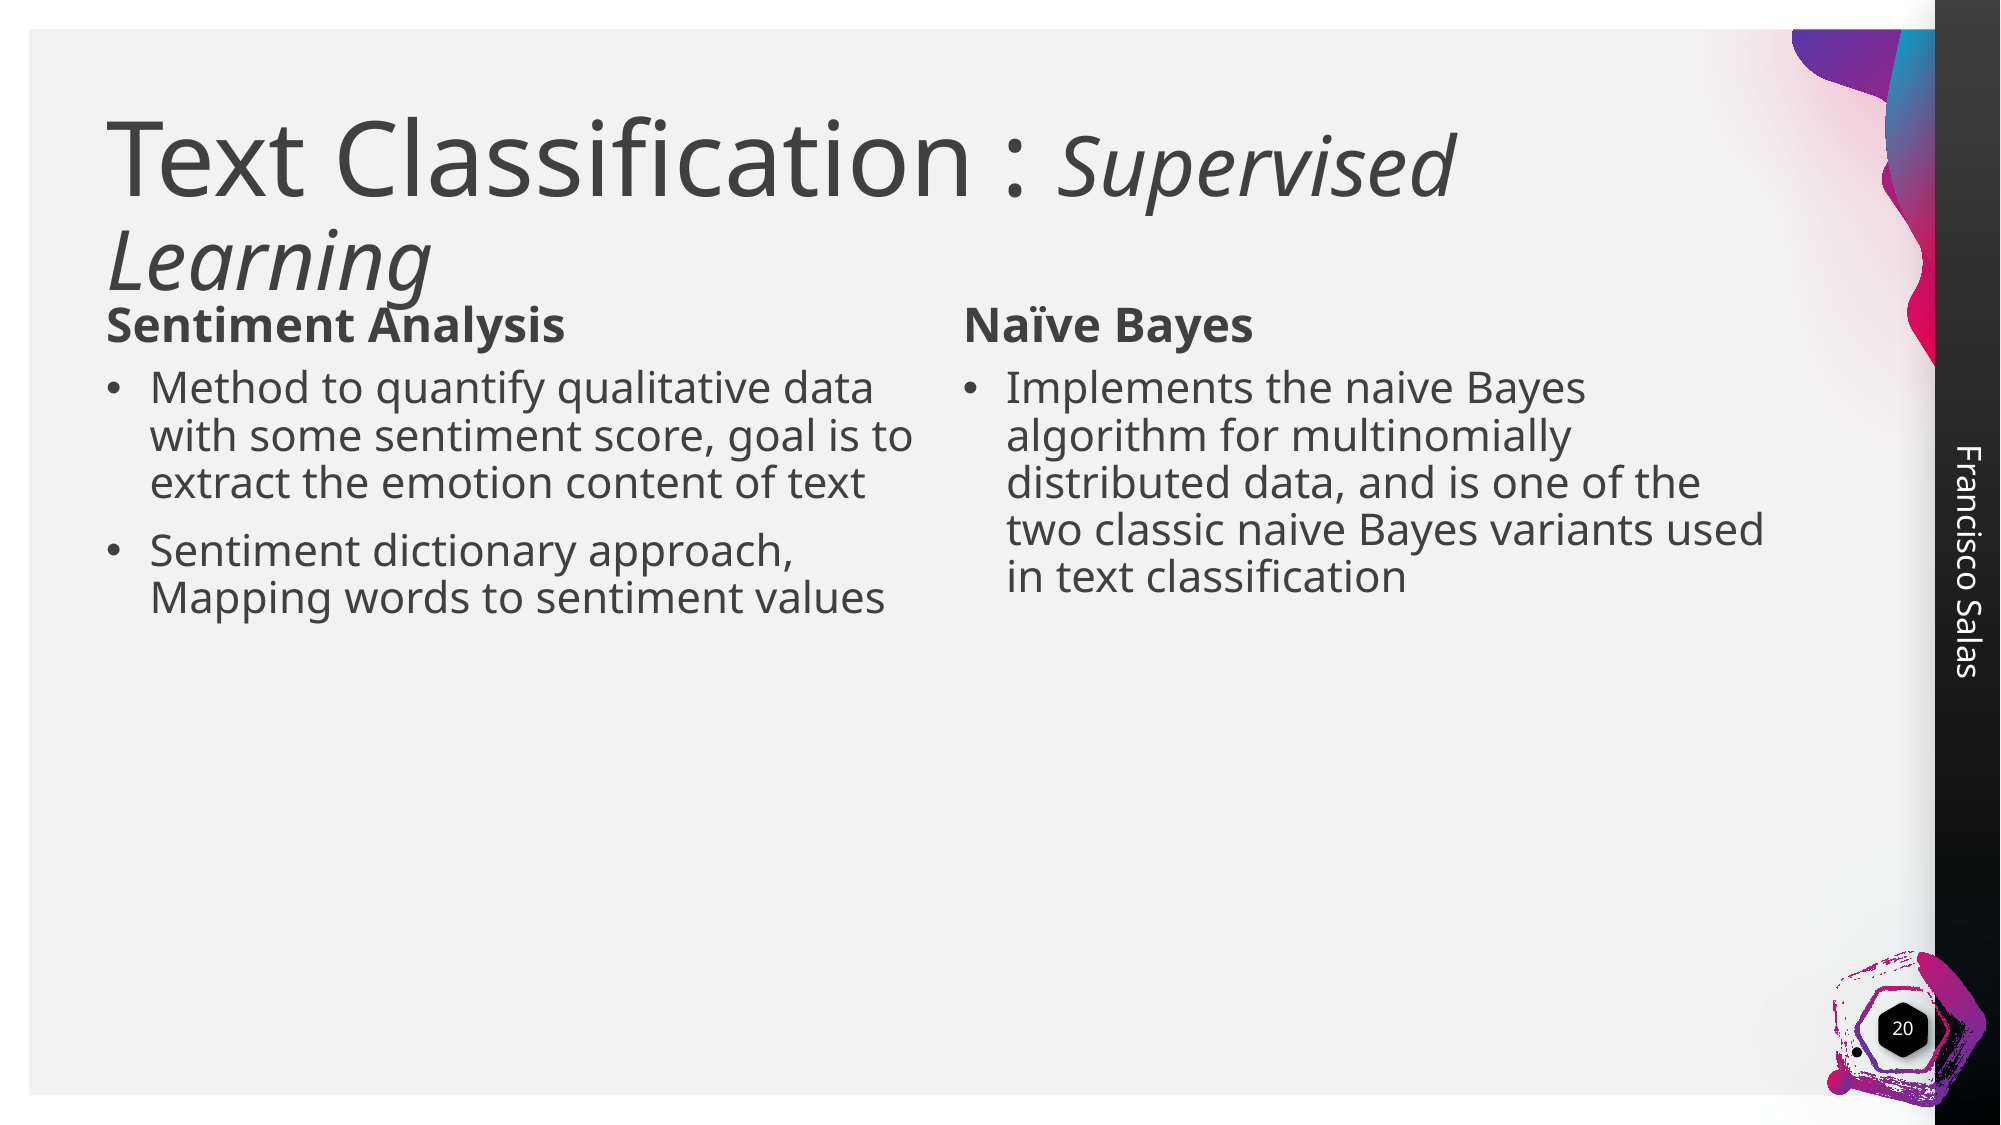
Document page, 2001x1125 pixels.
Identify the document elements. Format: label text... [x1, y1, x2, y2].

list Naïve Bayes [962, 301, 1790, 361]
list Implements the naive Bayes algorithm for multinomially distributed data, and is one of the two classic naive Bayes variants used in text classification [962, 366, 1790, 1002]
list Method to quantify qualitative data with some sentiment score, goal is to extract the emotion content of text Sentiment dictionary approach, Mapping words to sentiment values [106, 366, 934, 1004]
slide_number 20 [1872, 1001, 1934, 1057]
title Text Classification : Supervised Learning [106, 106, 1790, 225]
list Sentiment Analysis [106, 301, 934, 361]
